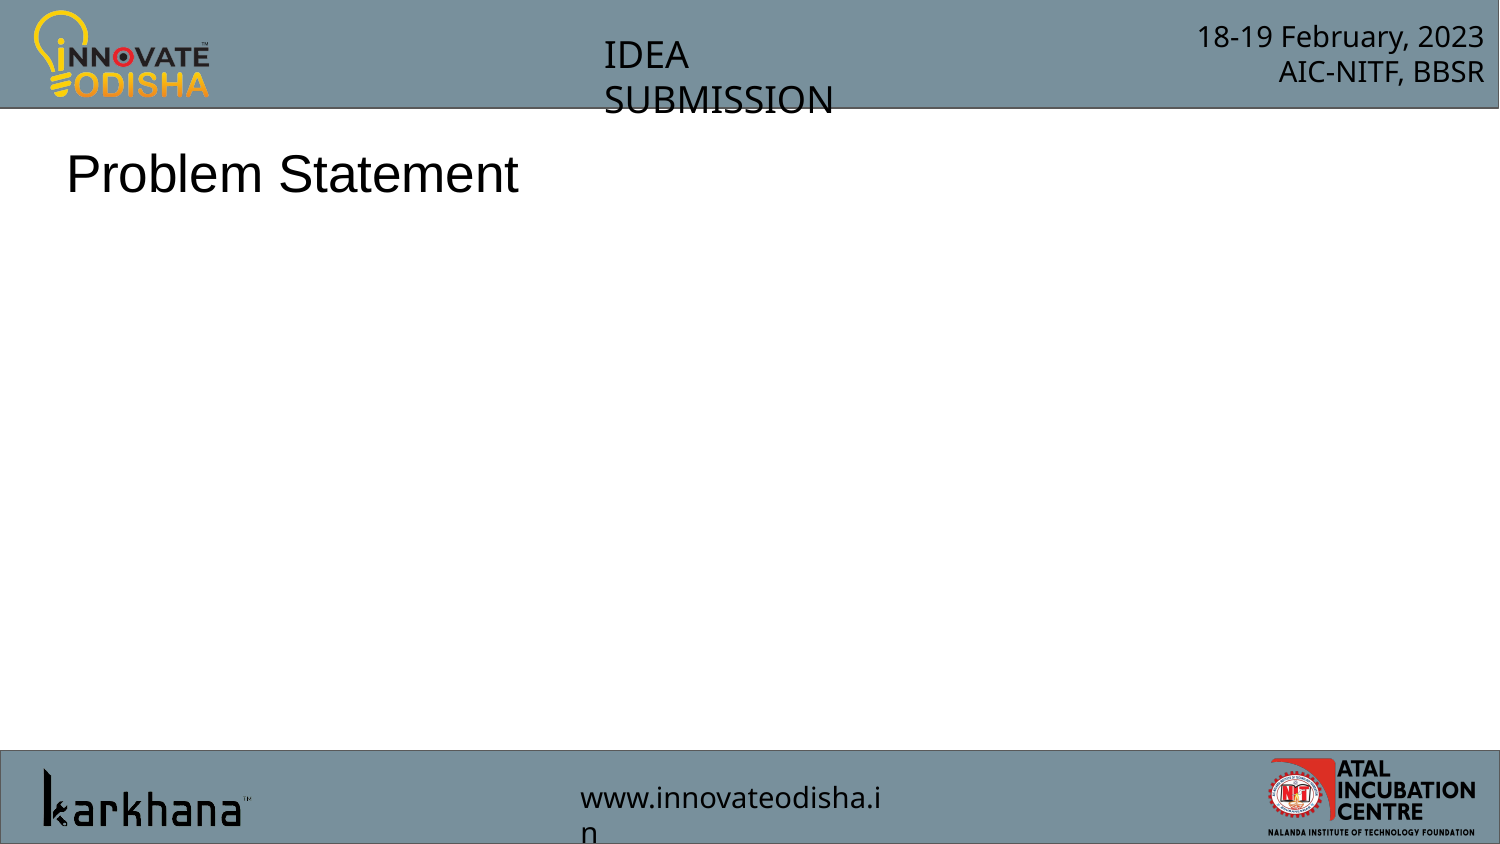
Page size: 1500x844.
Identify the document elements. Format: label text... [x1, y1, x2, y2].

picture [1263, 752, 1480, 842]
title Problem Statement [51, 124, 1449, 219]
picture [33, 9, 211, 98]
picture [0, 753, 322, 842]
